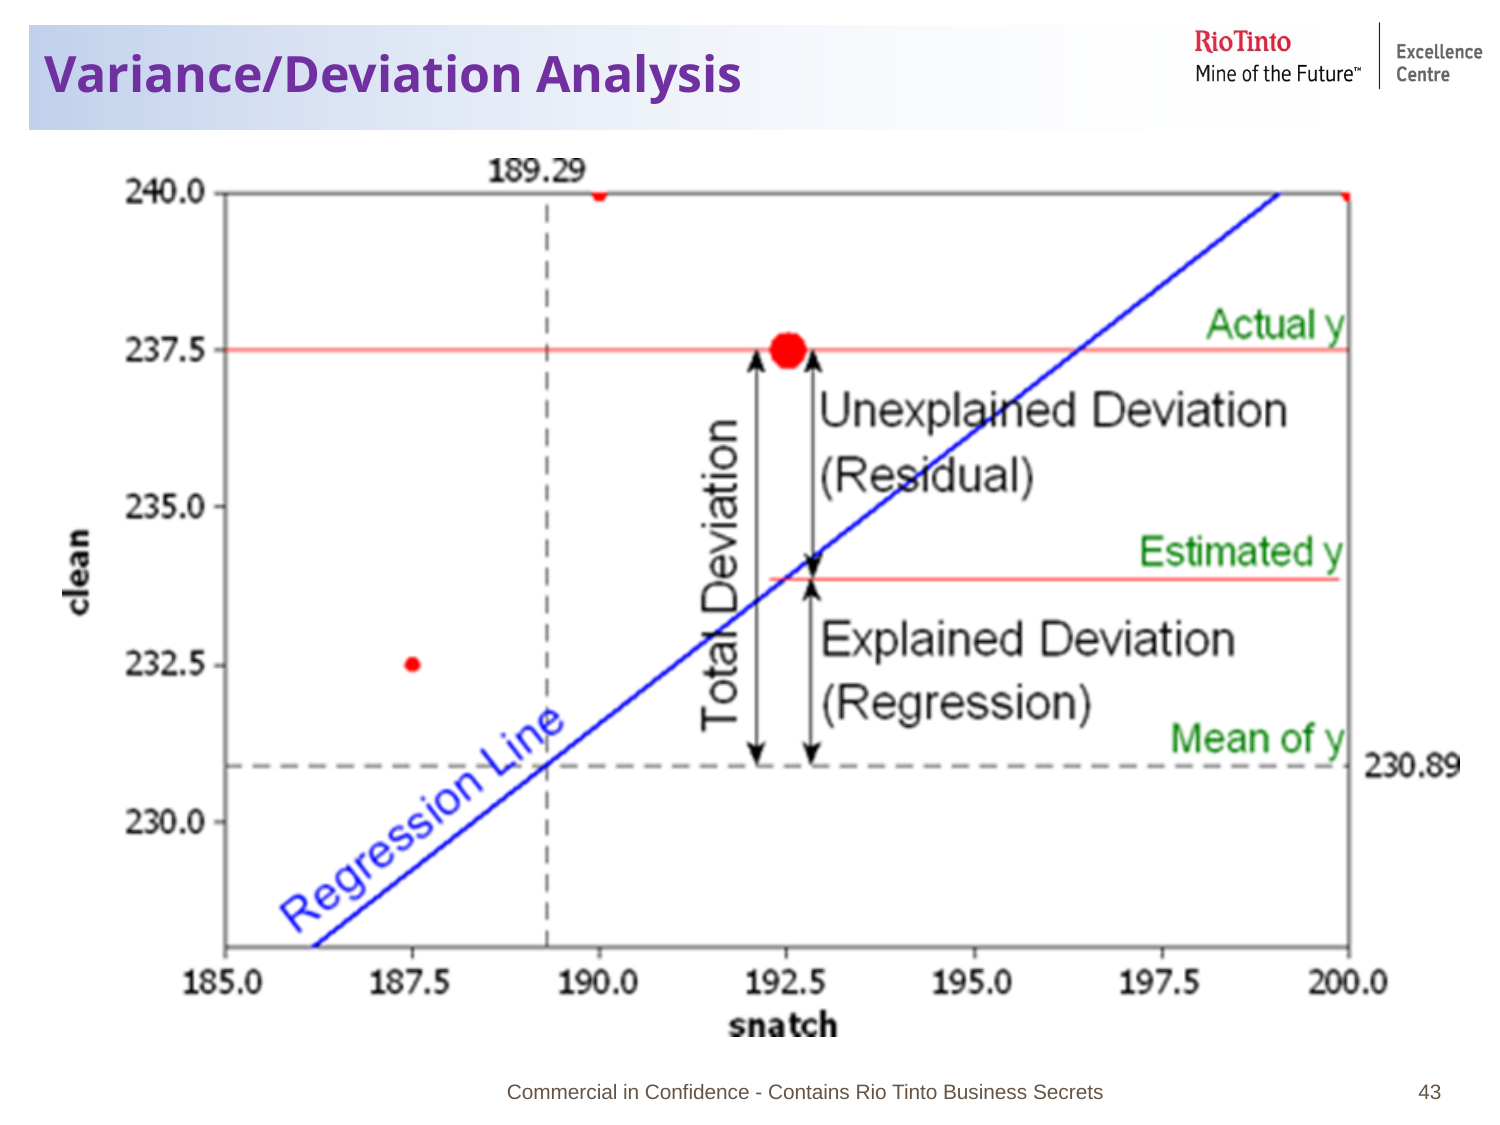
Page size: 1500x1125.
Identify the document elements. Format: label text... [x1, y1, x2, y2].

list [62, 158, 1460, 1037]
title Variance/Deviation Analysis [29, 25, 1330, 131]
picture [1177, 10, 1500, 101]
slide_number 43 [1223, 1070, 1457, 1113]
footer Commercial in Confidence - Contains Rio Tinto Business Secrets [393, 1070, 1223, 1125]
